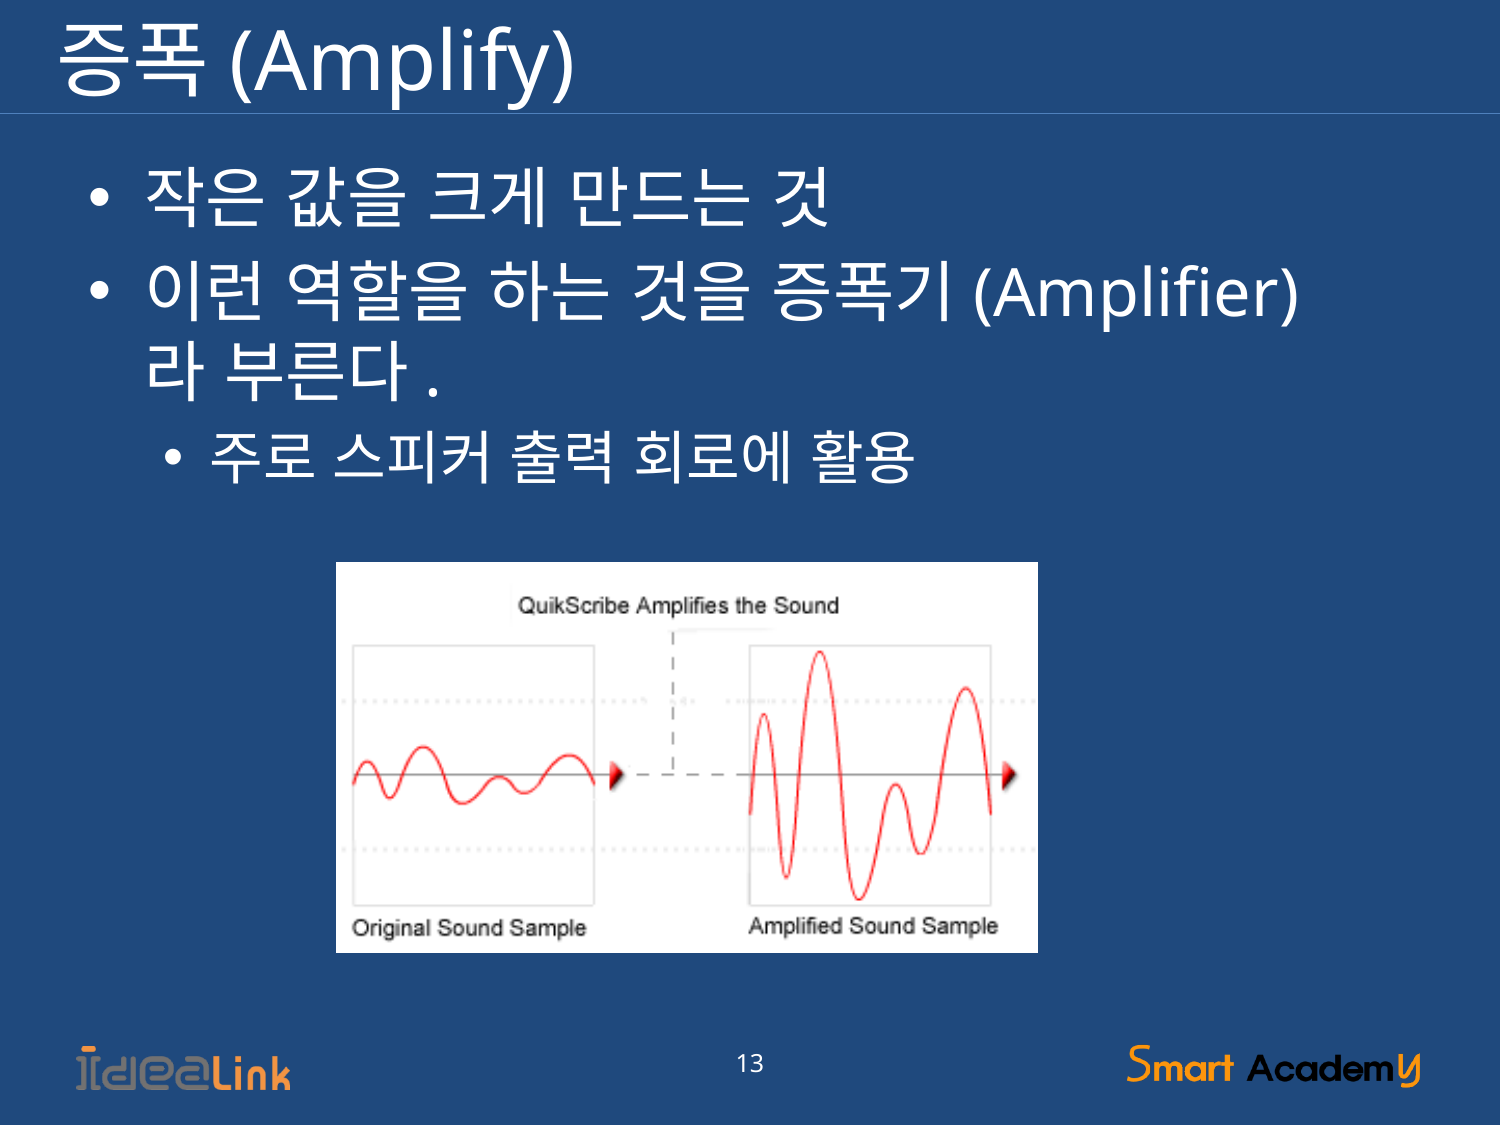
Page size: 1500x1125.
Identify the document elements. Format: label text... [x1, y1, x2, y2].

picture [1074, 1015, 1474, 1125]
picture [76, 1046, 290, 1090]
title 증폭(Amplify) [41, 0, 1176, 114]
slide_number 13 [603, 1034, 897, 1095]
text_box 작은 값을 크게 만드는 것 이런 역할을 하는 것을 증폭기(Amplifier)라 부른다. 주로 스피커 출력 회로에 활용 [73, 148, 1388, 794]
picture [336, 562, 1038, 953]
